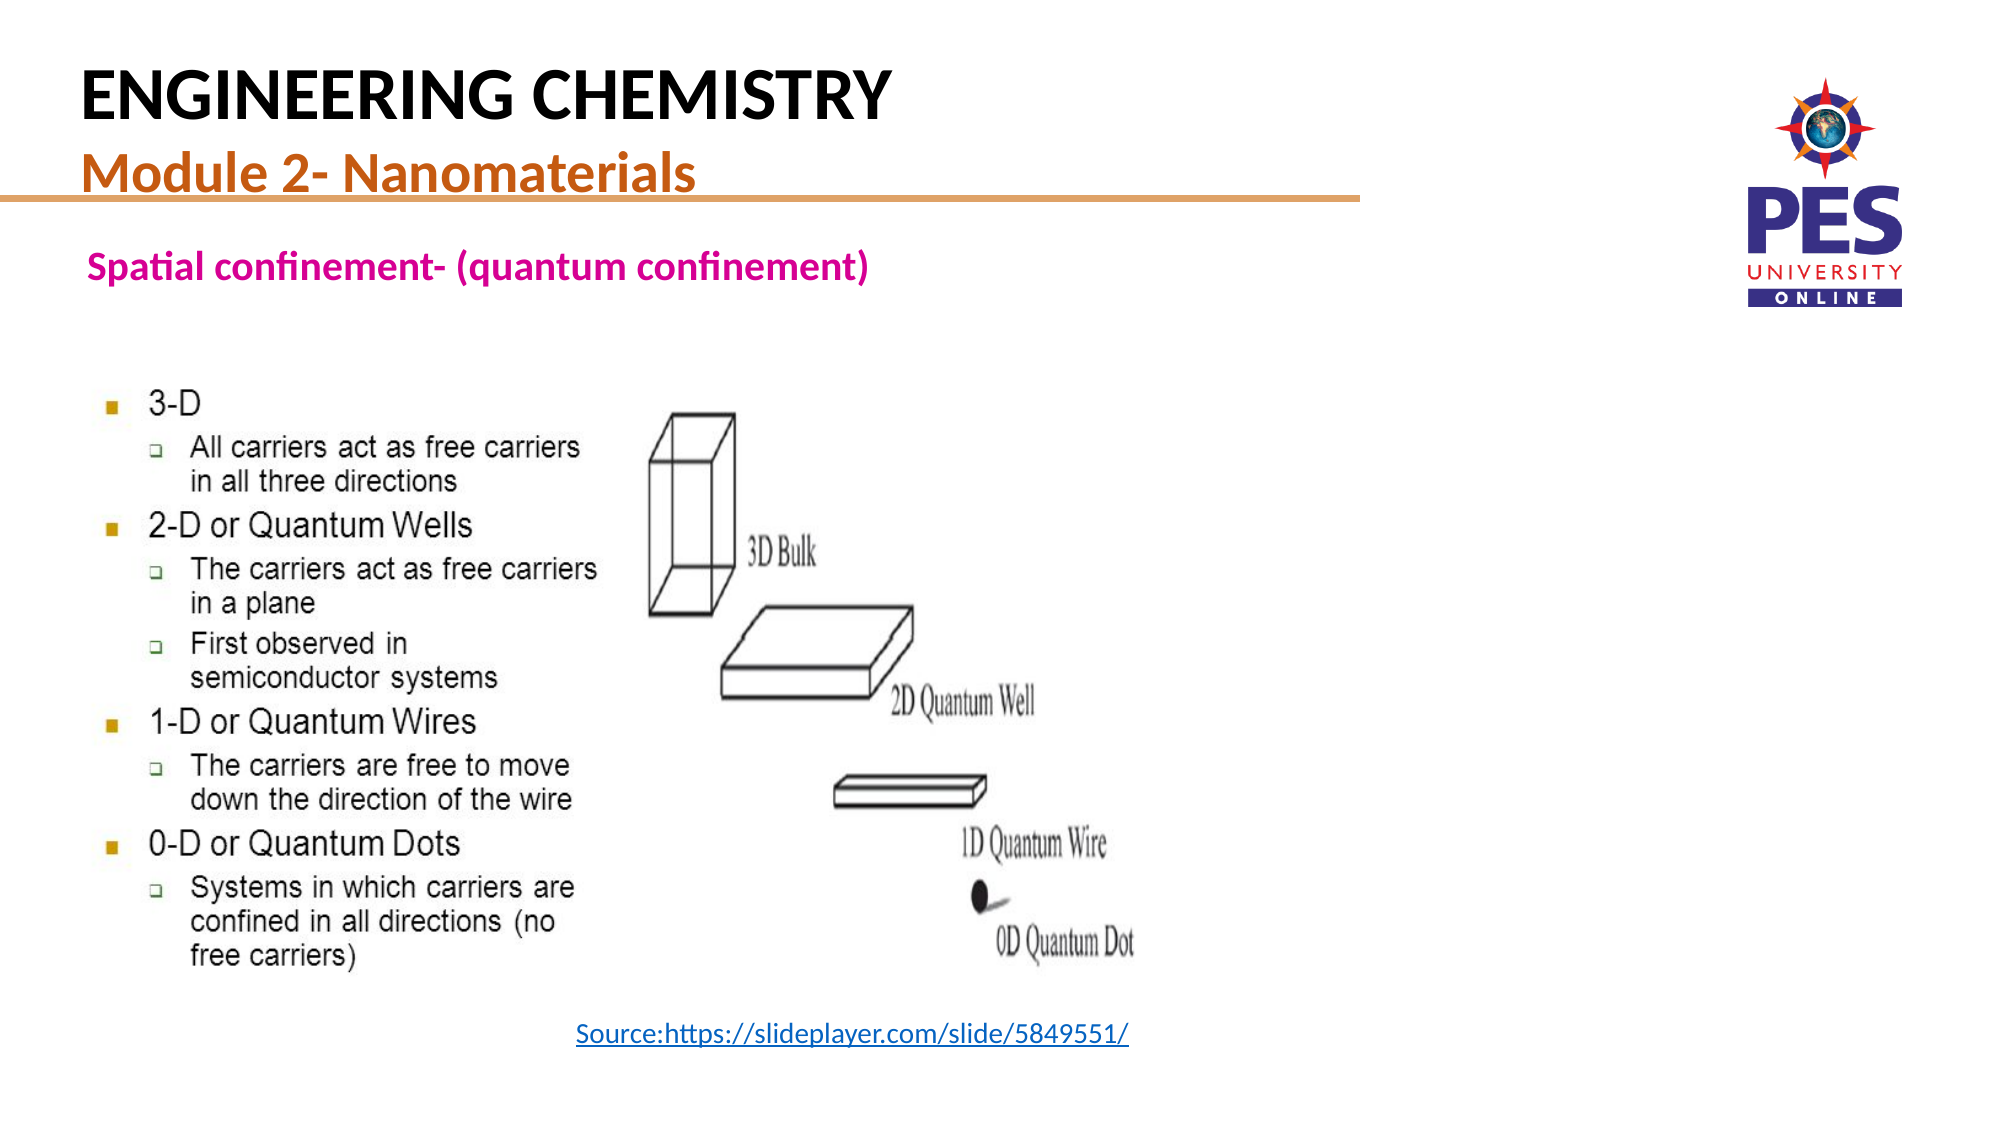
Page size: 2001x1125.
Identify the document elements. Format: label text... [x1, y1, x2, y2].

picture [1748, 76, 1902, 307]
picture [32, 308, 1213, 993]
text_box ENGINEERING CHEMISTRY Module 2- Nanomaterials [65, 36, 1378, 212]
text_box Source:https://slideplayer.com/slide/5849551/ [561, 1006, 1145, 1057]
text_box Spatial confinement- (quantum confinement) [63, 231, 1196, 297]
